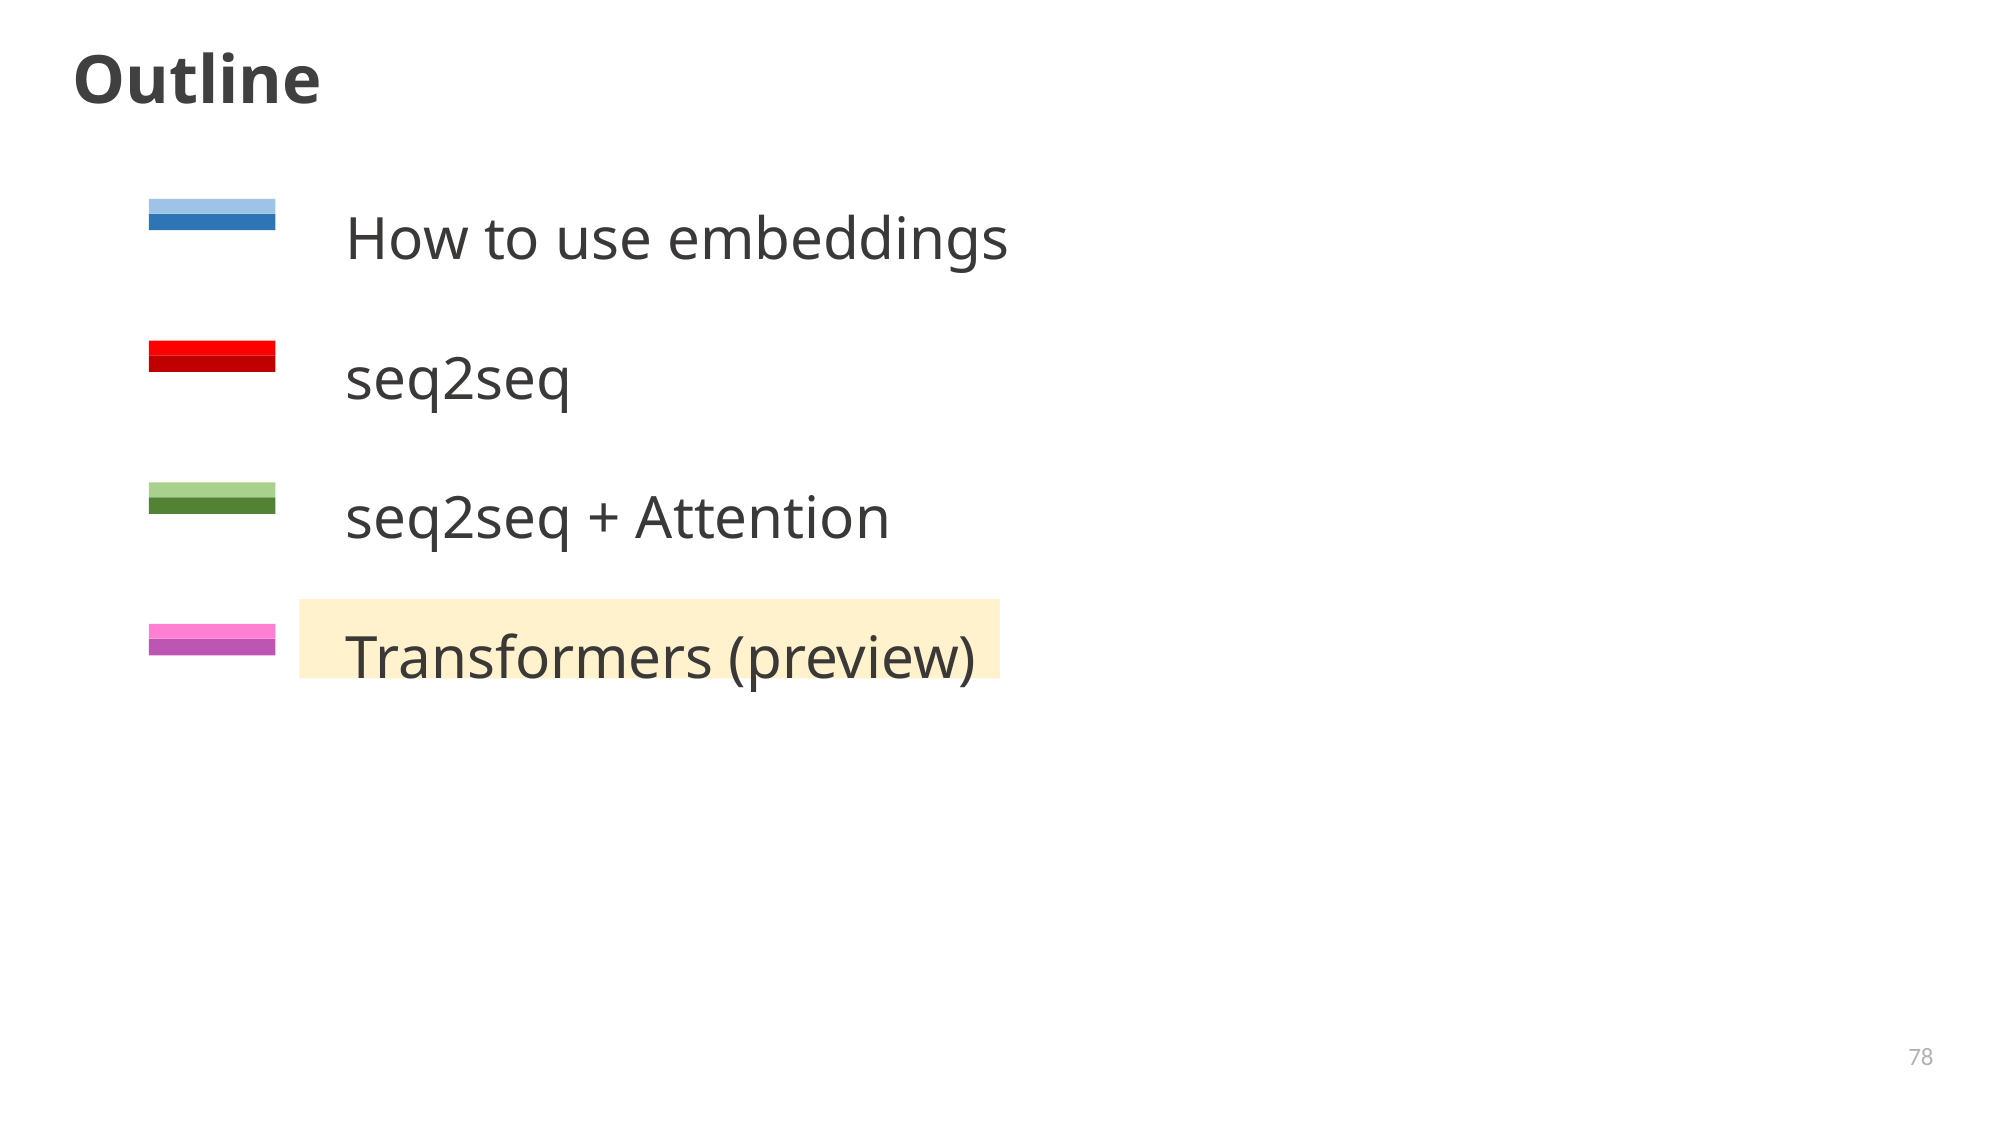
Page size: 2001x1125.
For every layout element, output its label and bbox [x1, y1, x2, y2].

text_box [148, 481, 276, 515]
slide_number [1498, 1025, 1949, 1086]
text_box [148, 339, 276, 373]
text_box [57, 29, 1286, 751]
text_box [148, 623, 276, 656]
text_box [148, 198, 276, 231]
